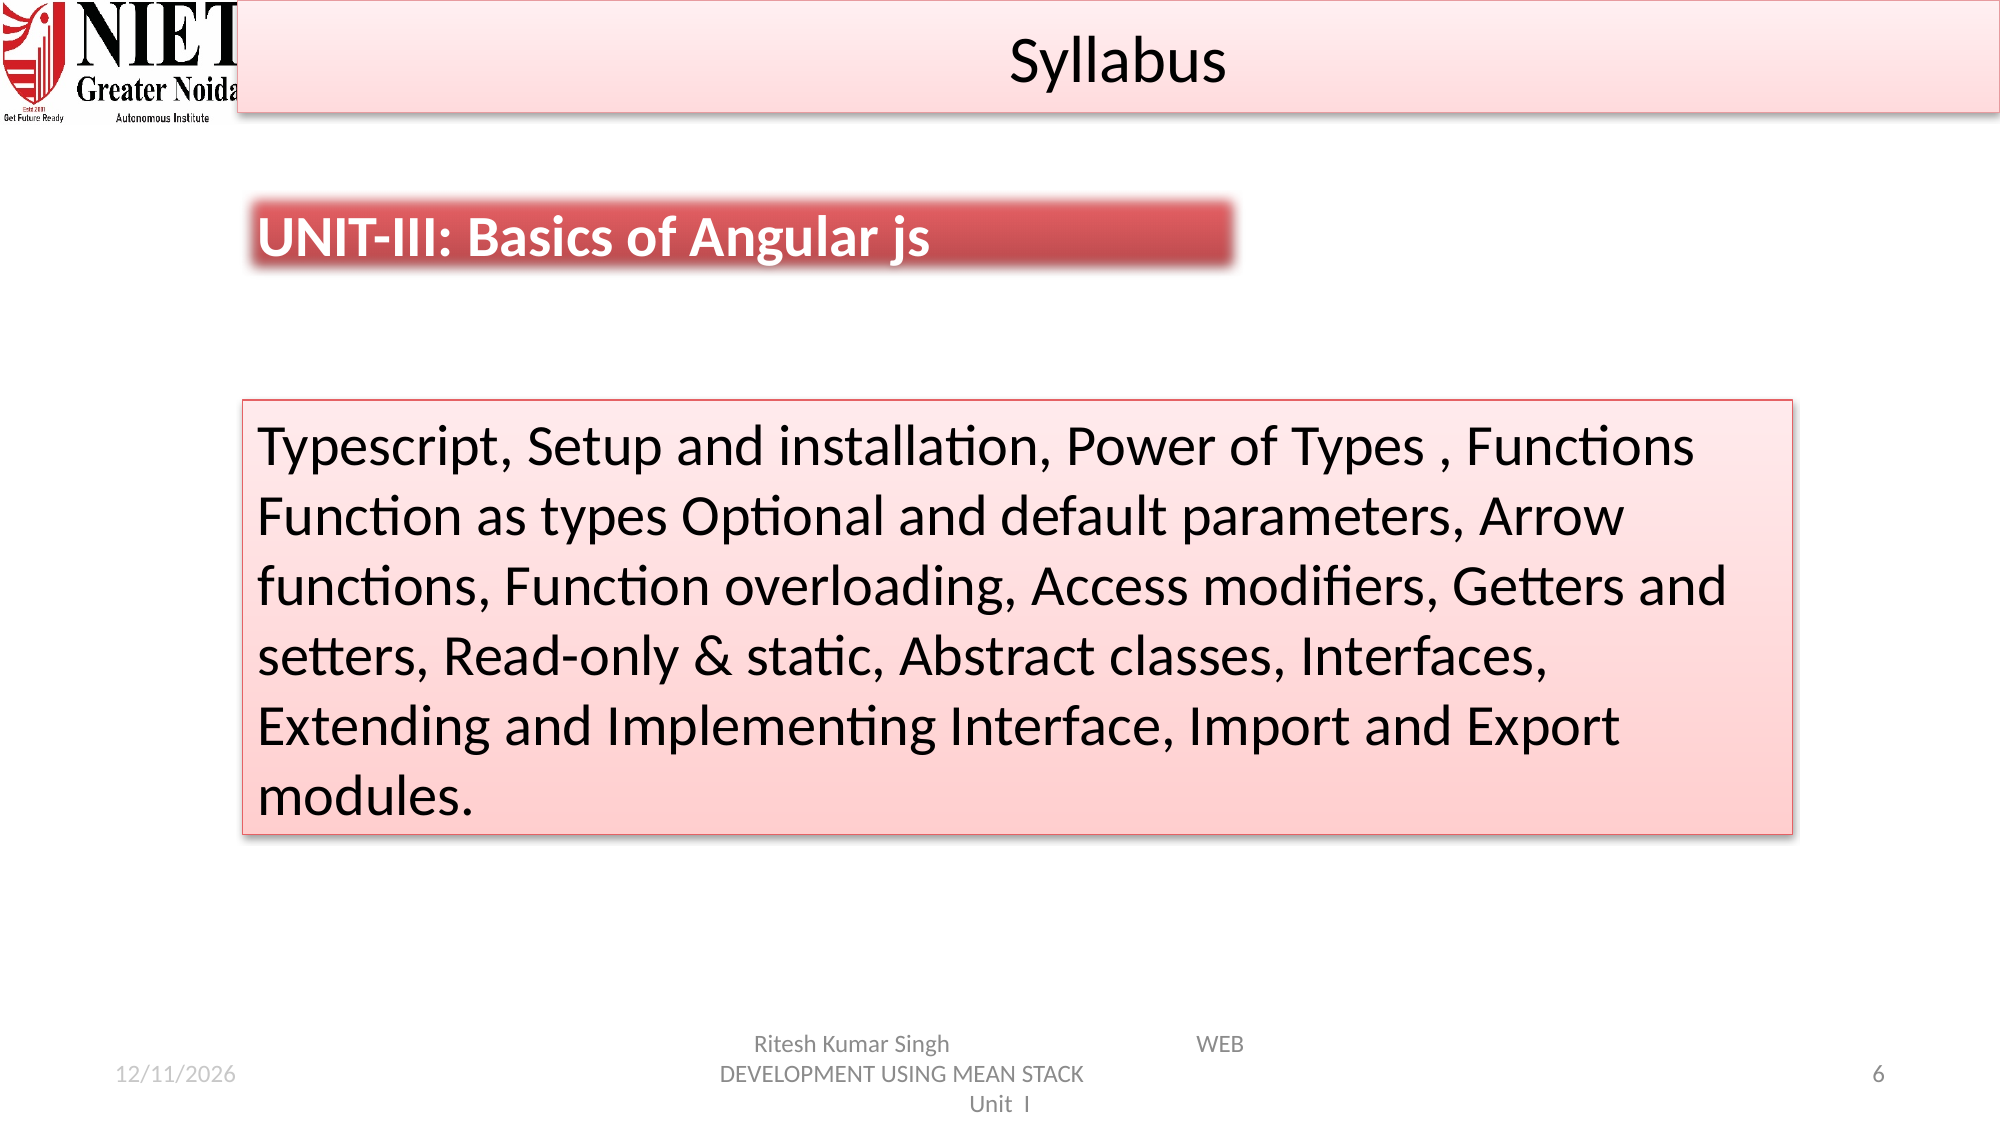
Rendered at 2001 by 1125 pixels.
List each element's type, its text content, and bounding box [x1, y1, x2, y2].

footer Ritesh Kumar Singh WEB DEVELOPMENT USING MEAN STACK Unit I [683, 1042, 1317, 1103]
text_box Typescript, Setup and installation, Power of Types , Functions Function as types Optional and default parameters, Arrow functions, Function overloading, Access modifiers, Getters and setters, Read-only & static, Abstract classes, Interfaces, Extending and Implementing Interface, Import and Export modules. [242, 399, 1793, 835]
slide_number 6 [1433, 1042, 1900, 1103]
text_box UNIT-III: Basics of Angular js [263, 212, 1224, 257]
picture [0, 0, 250, 125]
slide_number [99, 1042, 567, 1103]
text_box Syllabus [237, 0, 2000, 113]
